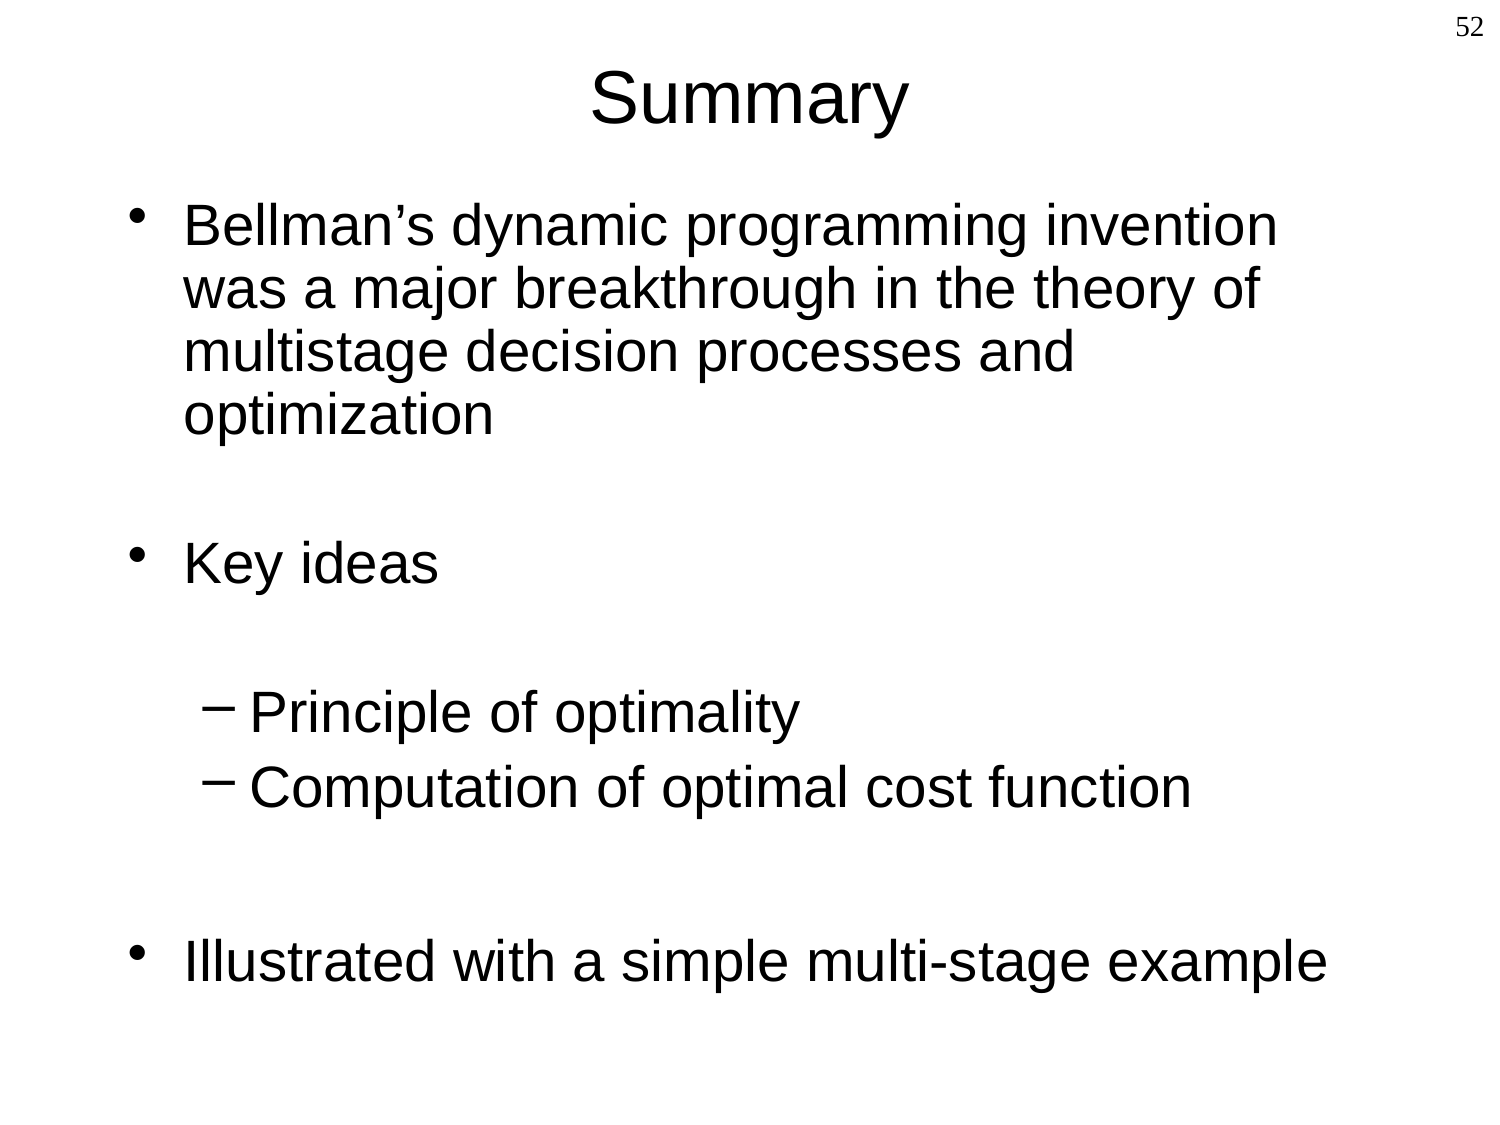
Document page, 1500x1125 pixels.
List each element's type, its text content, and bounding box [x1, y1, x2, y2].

list Bellman’s dynamic programming invention was a major breakthrough in the theory of multistage decision processes and optimization Key ideas Principle of optimality Computation of optimal cost function Illustrated with a simple multi-stage example [112, 187, 1388, 1026]
slide_number 52 [1388, 0, 1500, 76]
title Summary [112, 0, 1388, 187]
